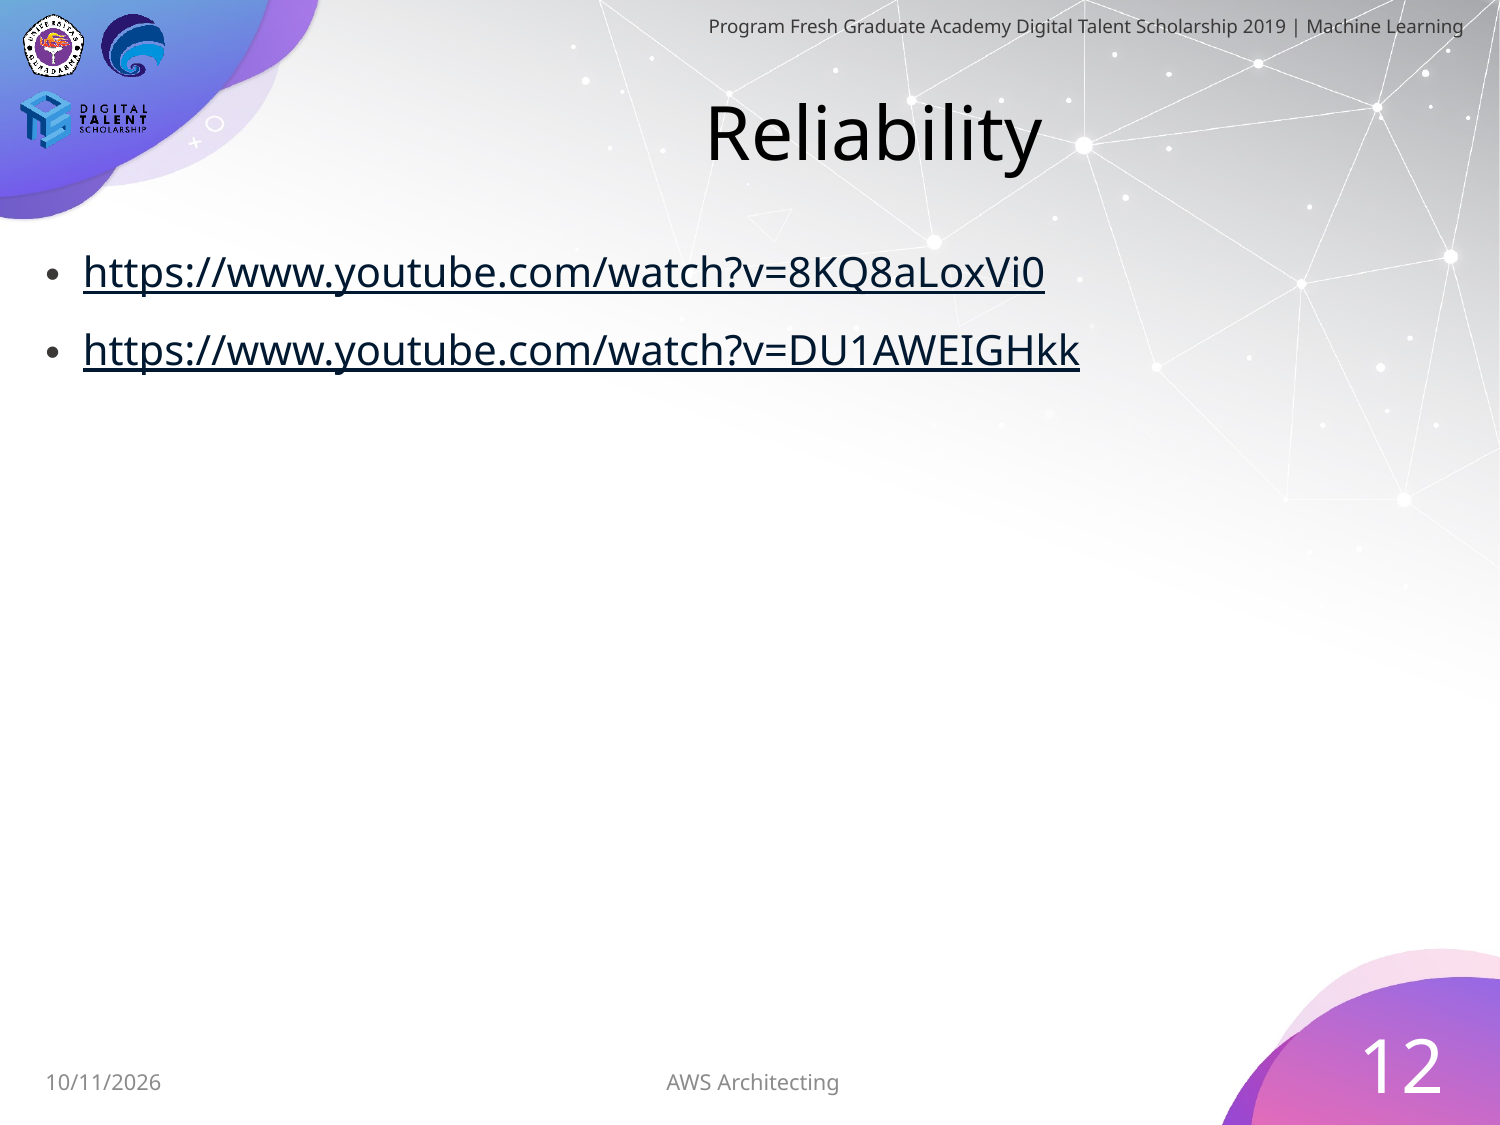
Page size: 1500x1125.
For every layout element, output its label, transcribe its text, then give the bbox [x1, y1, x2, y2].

list https://www.youtube.com/watch?v=8KQ8aLoxVi0 https://www.youtube.com/watch?v=DU1AWEIGHkk [30, 238, 1477, 1014]
title Reliability [271, 66, 1477, 207]
picture [0, 0, 1500, 1125]
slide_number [30, 1053, 272, 1114]
slide_number 12 [1327, 1025, 1477, 1115]
footer AWS Architecting [386, 1053, 1121, 1114]
